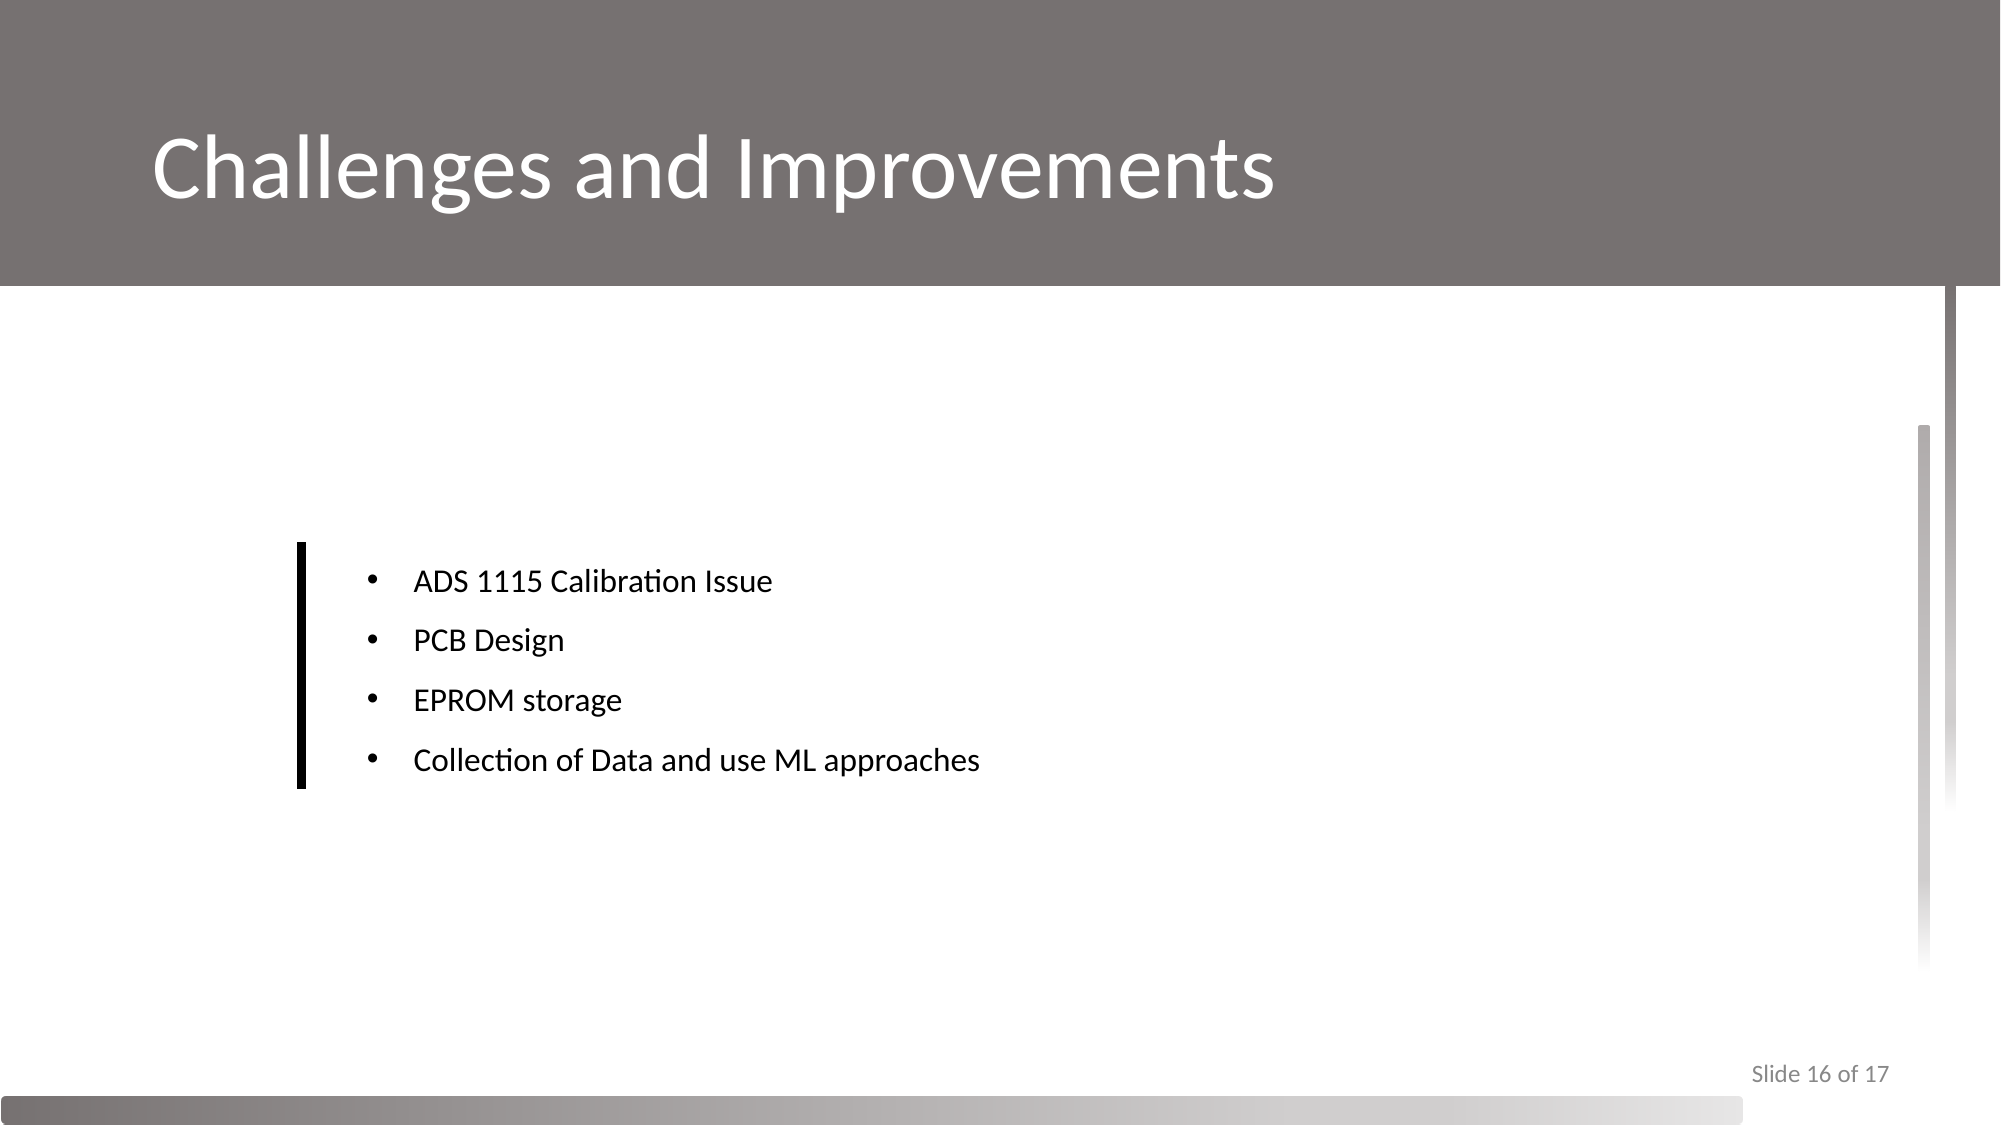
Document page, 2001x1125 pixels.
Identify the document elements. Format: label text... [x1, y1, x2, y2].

title Challenges and Improvements [137, 59, 1863, 278]
text_box ADS 1115 Calibration Issue PCB Design EPROM storage Collection of Data and use ML approaches [351, 531, 1935, 786]
picture [0, 0, 2001, 1125]
slide_number Slide 16 of 17 [1460, 1042, 1911, 1103]
